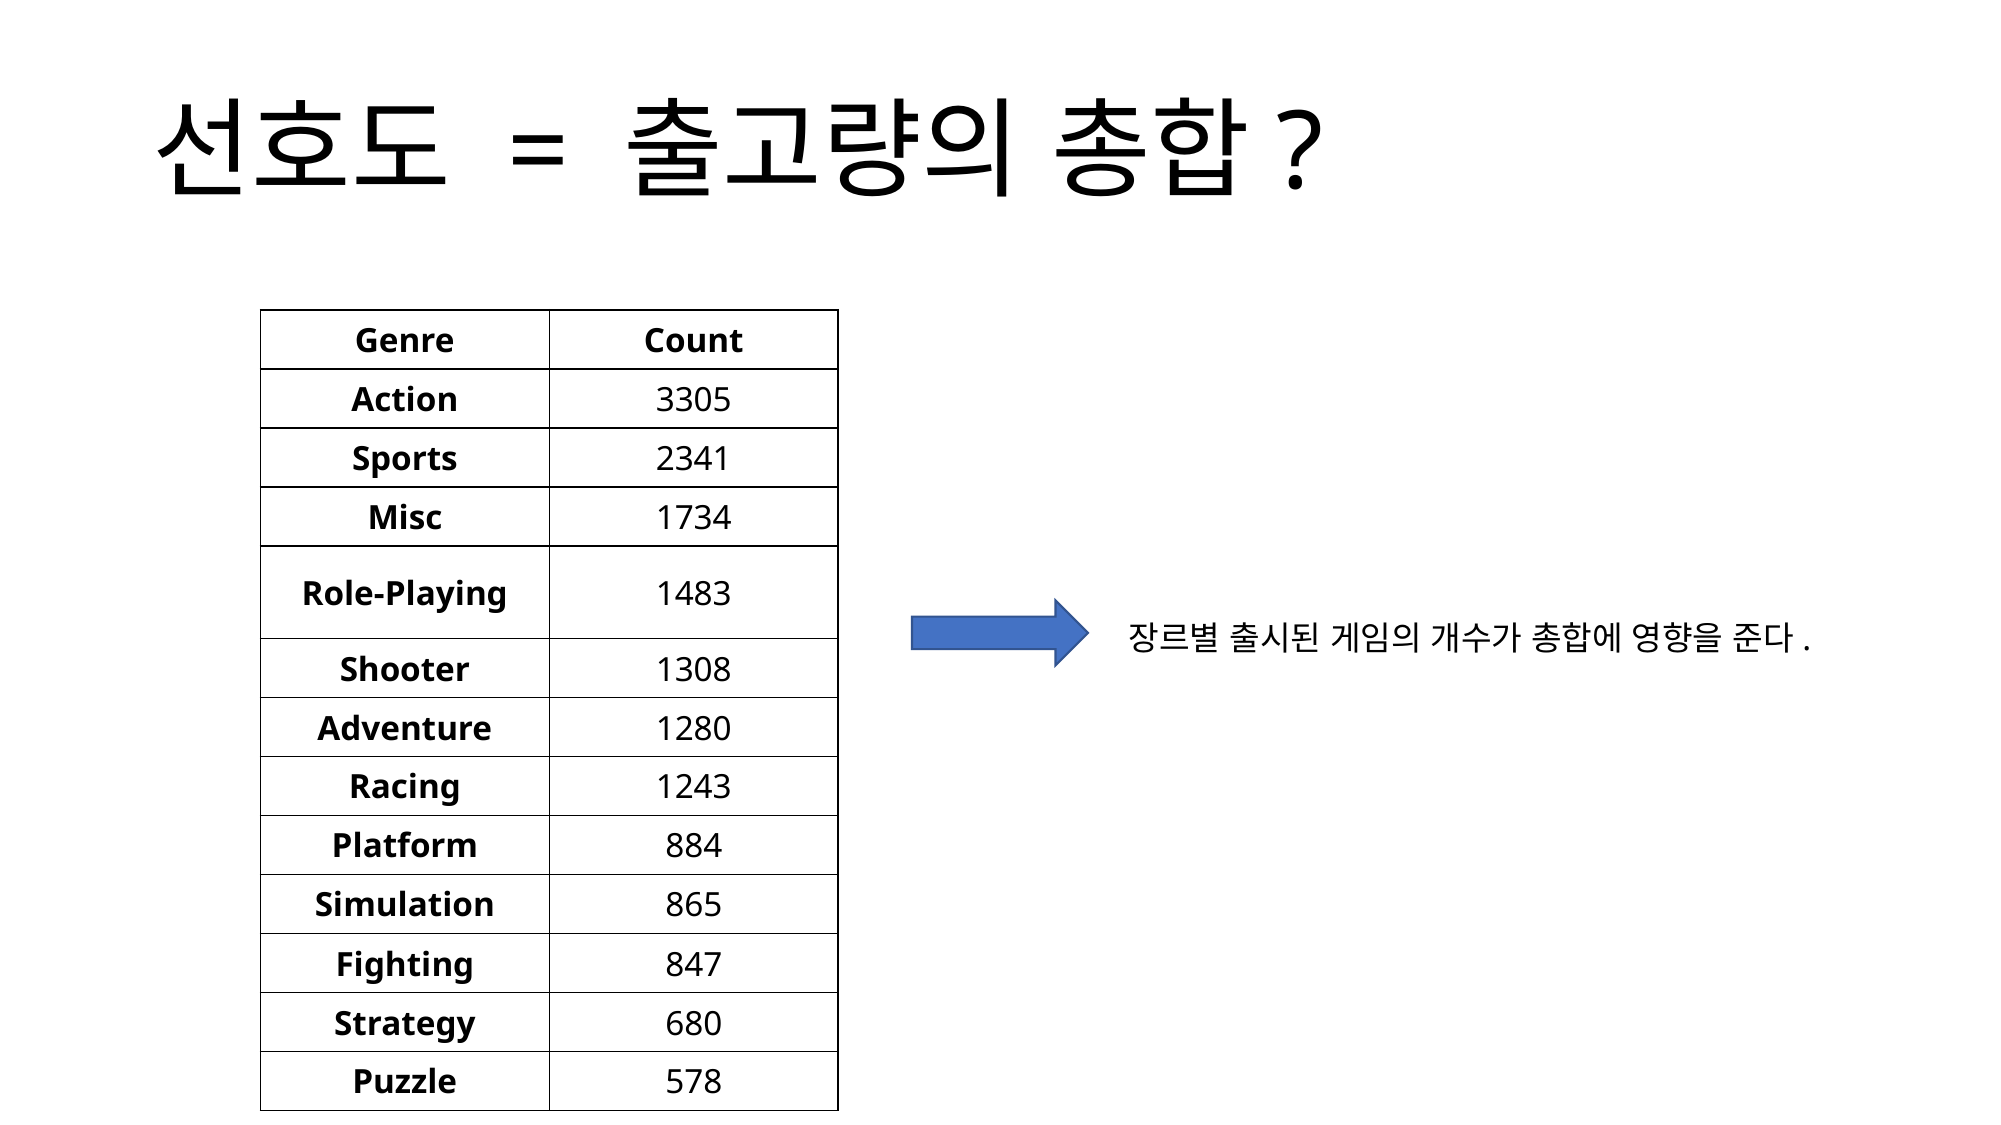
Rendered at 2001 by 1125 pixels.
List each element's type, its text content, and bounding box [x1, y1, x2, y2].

table_cell Shooter [261, 639, 549, 697]
table_cell Simulation [261, 875, 549, 933]
table_cell 3305 [550, 370, 837, 427]
table_header Genre [261, 311, 549, 368]
table_cell 884 [550, 816, 837, 874]
table_header Count [550, 311, 837, 368]
table_cell Strategy [261, 993, 549, 1051]
table_cell 1308 [550, 639, 837, 697]
table_cell 680 [550, 993, 837, 1051]
table_cell 865 [550, 875, 837, 933]
text_box [910, 597, 1090, 668]
table_cell Role-Playing [261, 547, 549, 638]
table_cell 1243 [550, 757, 837, 815]
table_cell Misc [261, 488, 549, 545]
title 선호도 = 출고량의 총합? [137, 30, 1863, 278]
table_cell Puzzle [261, 1052, 549, 1110]
table_cell 2341 [550, 429, 837, 486]
table_cell 847 [550, 934, 837, 992]
table_cell 1280 [550, 698, 837, 756]
table_cell Racing [261, 757, 549, 815]
table_cell Fighting [261, 934, 549, 992]
text_box 장르별 출시된 게임의 개수가 총합에 영향을 준다. [1114, 609, 1883, 665]
table_cell Sports [261, 429, 549, 486]
table_cell Action [261, 370, 549, 427]
table_cell Adventure [261, 698, 549, 756]
table_cell Platform [261, 816, 549, 874]
table_cell 578 [550, 1052, 837, 1110]
table_cell 1734 [550, 488, 837, 545]
table_cell 1483 [550, 547, 837, 638]
